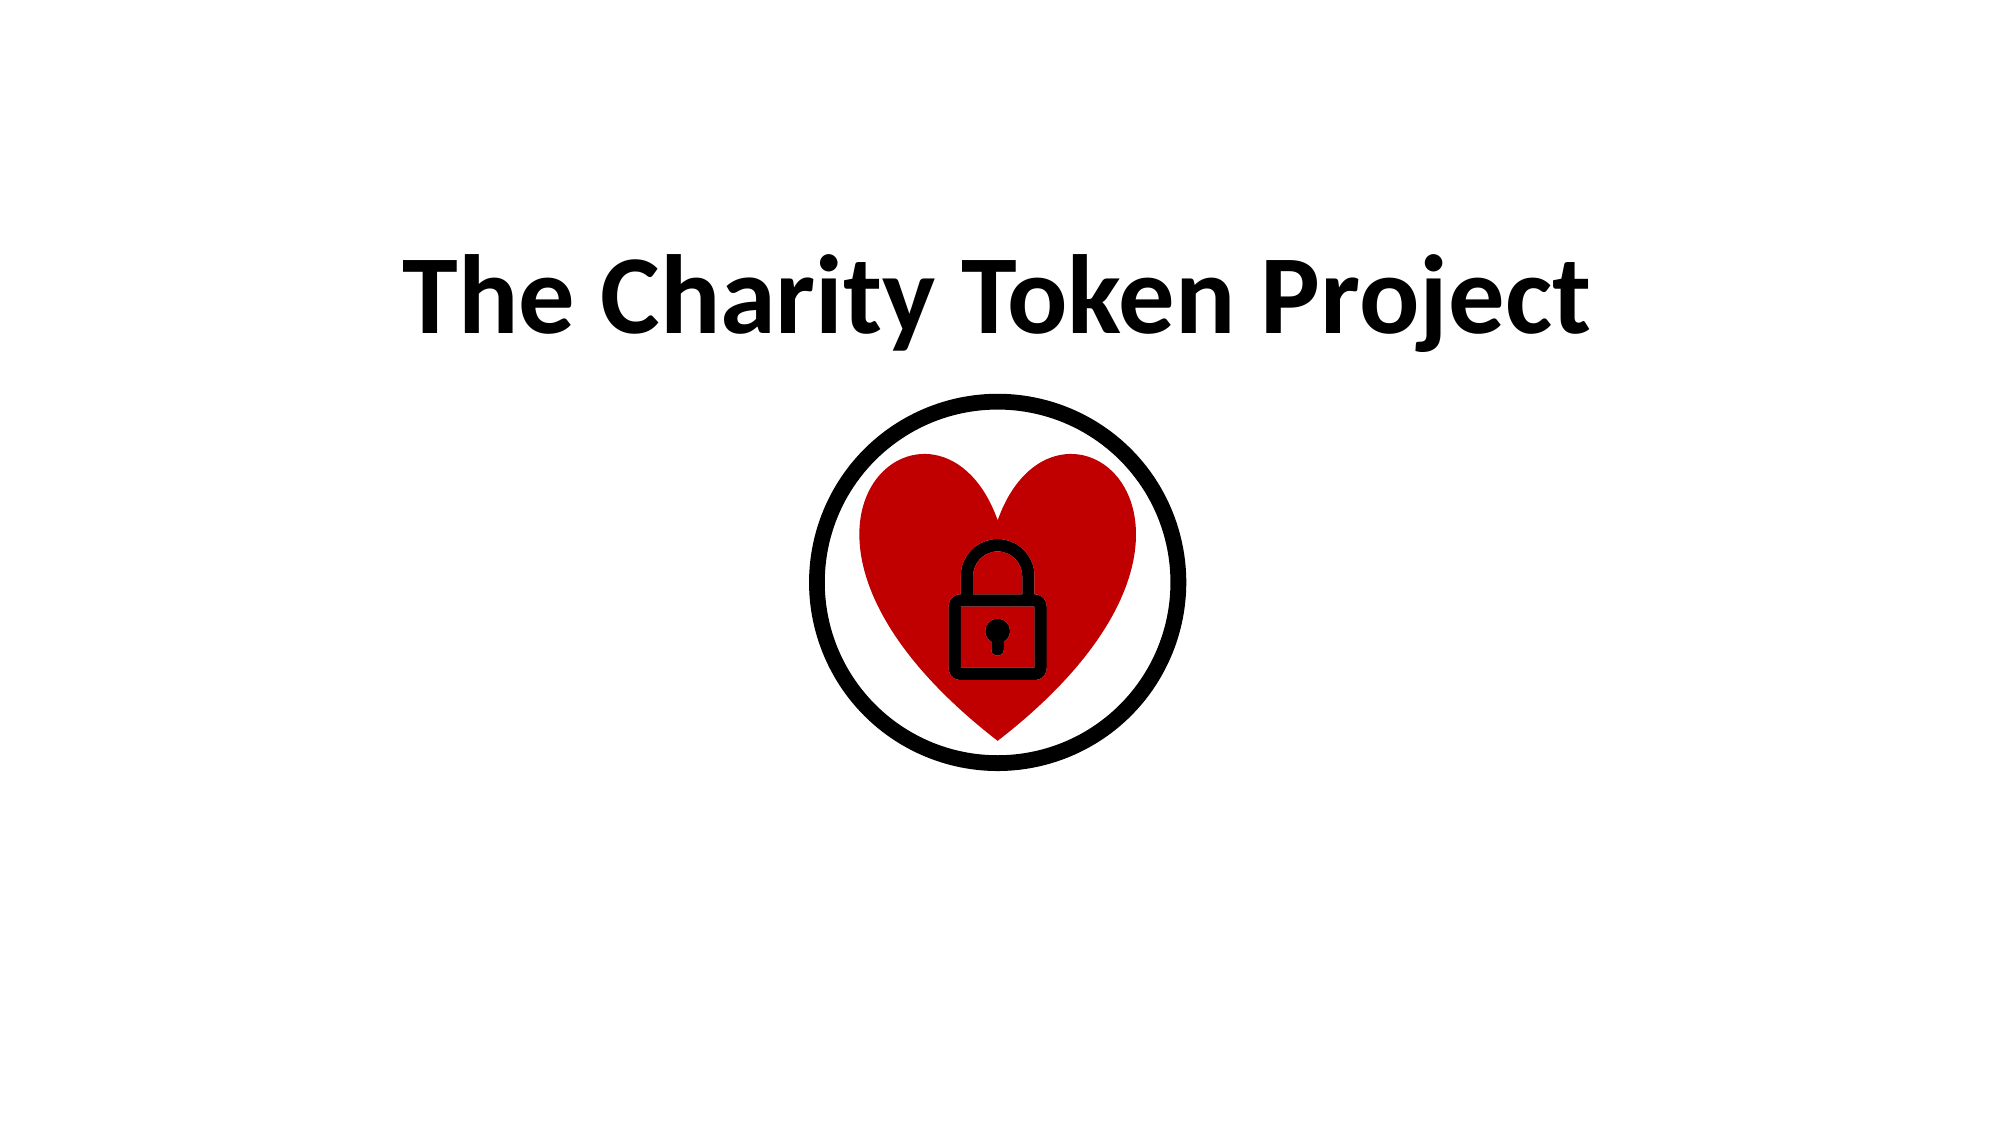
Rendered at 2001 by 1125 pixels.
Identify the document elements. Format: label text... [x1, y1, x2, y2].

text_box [809, 393, 1187, 771]
text_box The Charity Token Project [387, 213, 1608, 364]
